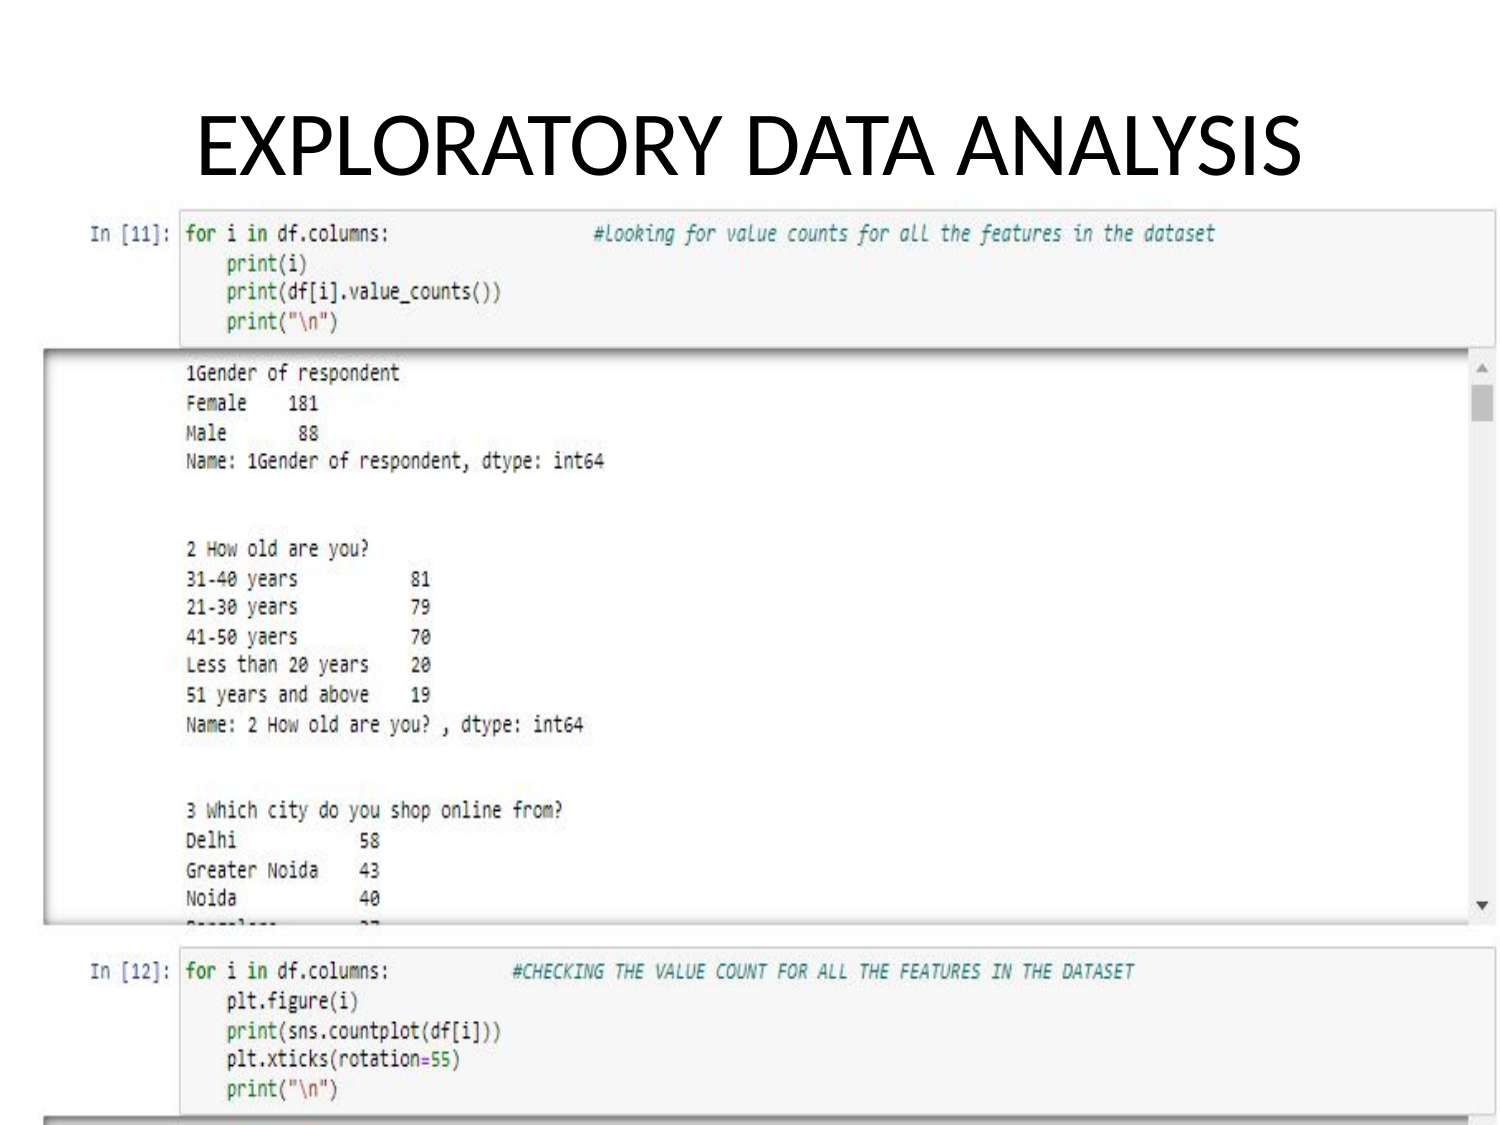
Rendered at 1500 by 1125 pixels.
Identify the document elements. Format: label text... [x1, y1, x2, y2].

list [37, 199, 1500, 1125]
title EXPLORATORY DATA ANALYSIS [75, 45, 1425, 198]
